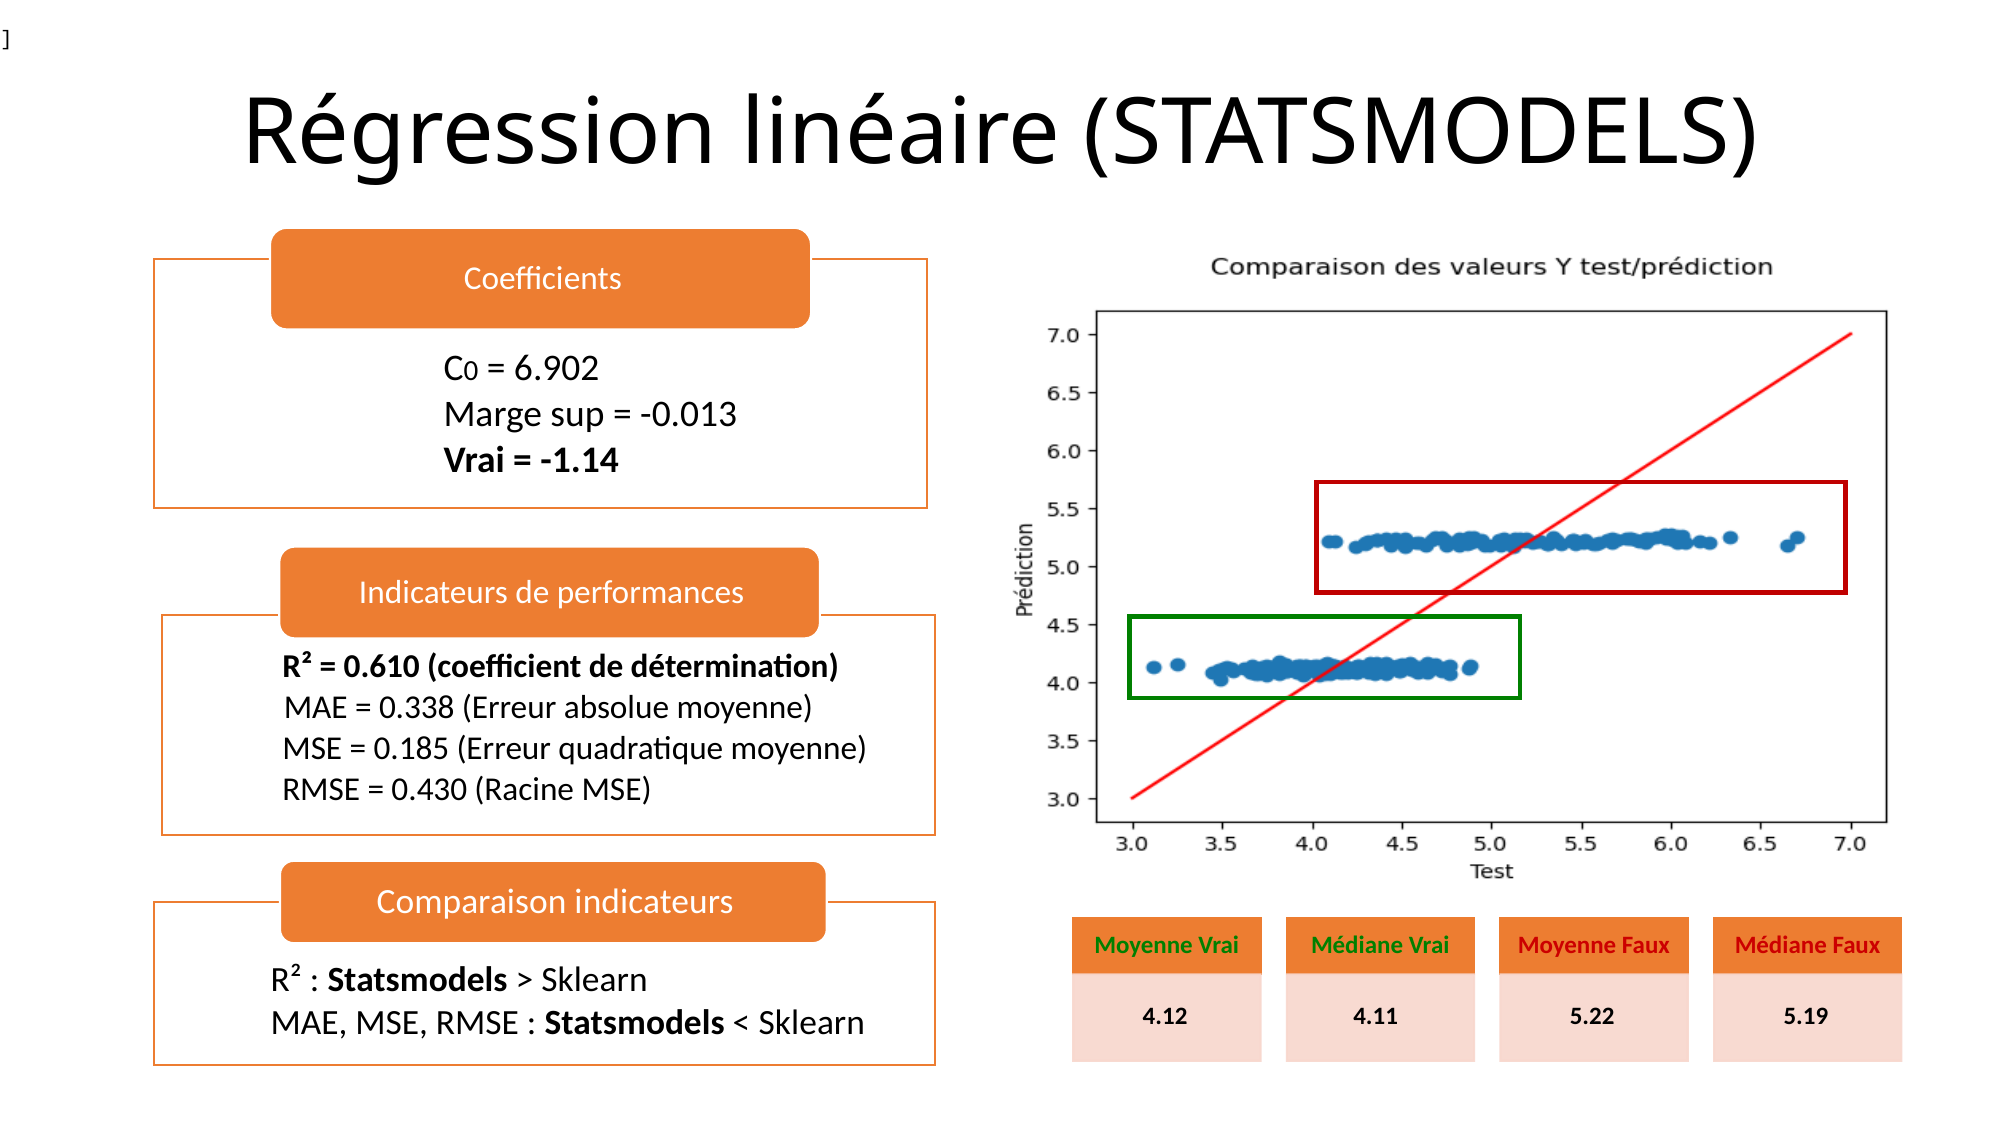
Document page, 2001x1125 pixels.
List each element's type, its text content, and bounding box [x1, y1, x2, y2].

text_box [154, 227, 928, 532]
text_box ] [0, 24, 17, 50]
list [999, 243, 1902, 895]
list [162, 531, 936, 836]
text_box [154, 860, 936, 1066]
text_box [1072, 913, 1902, 1065]
title Régression linéaire (STATSMODELS) [137, 25, 1863, 244]
